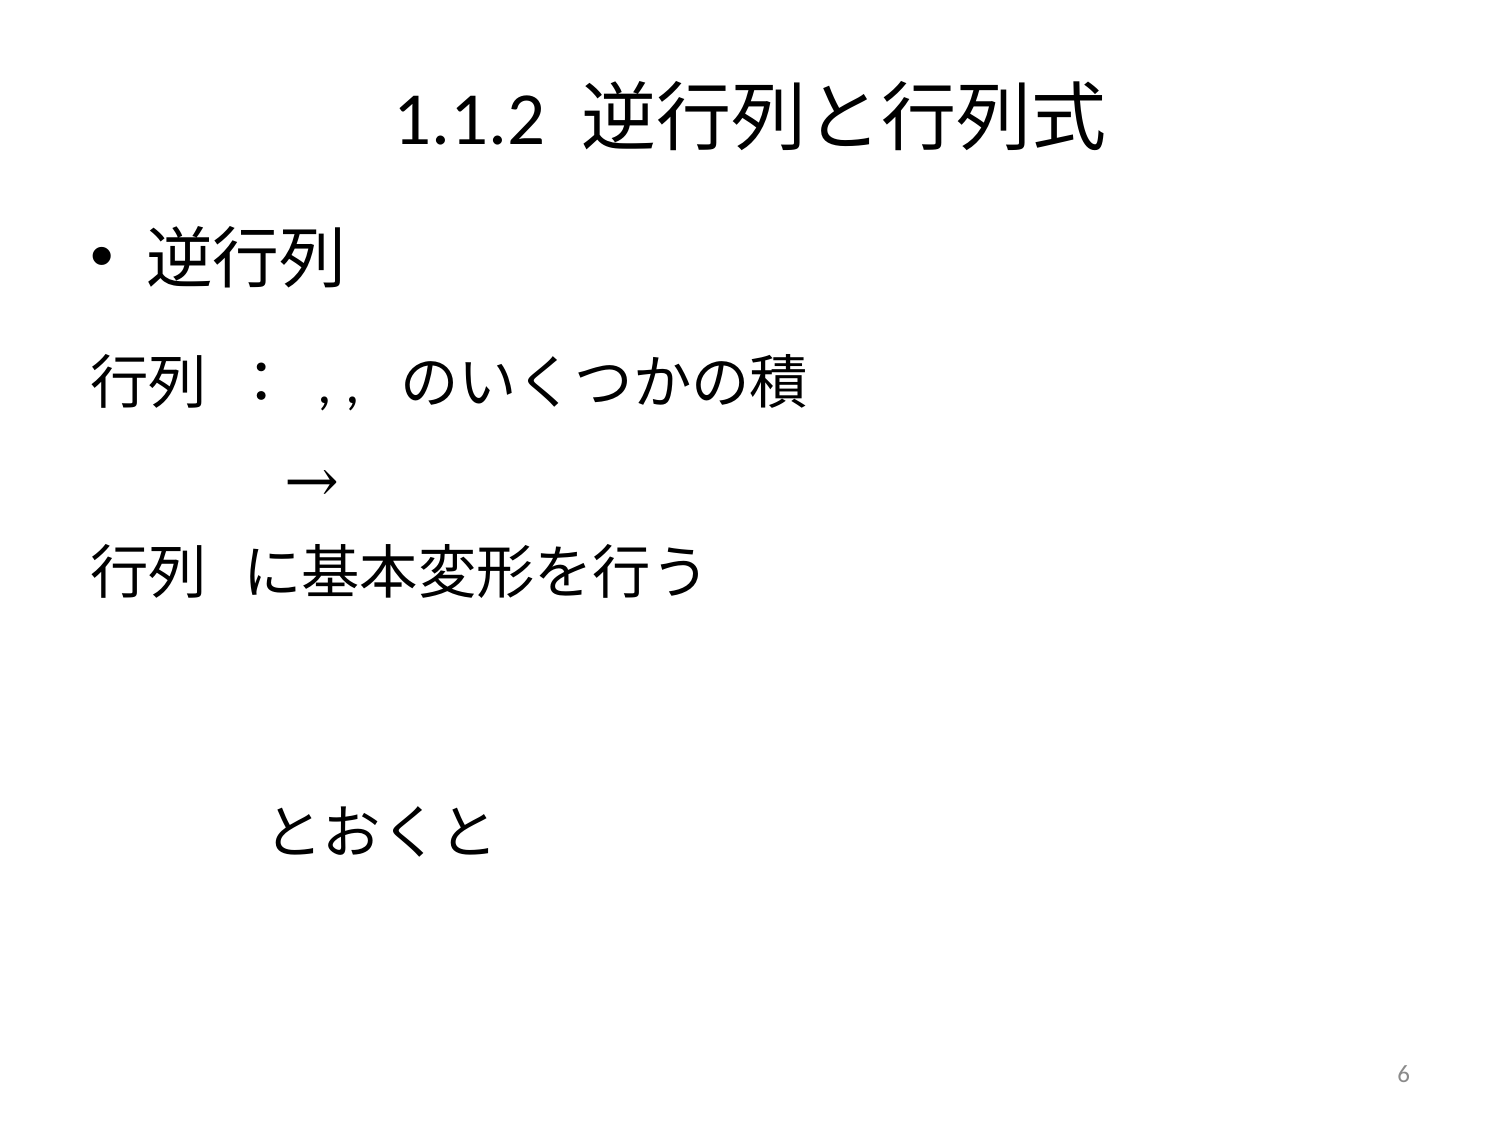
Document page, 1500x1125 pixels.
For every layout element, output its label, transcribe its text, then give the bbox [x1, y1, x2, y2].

slide_number 6 [1074, 1042, 1425, 1103]
title 1.1.2 逆行列と行列式 [75, 45, 1425, 185]
